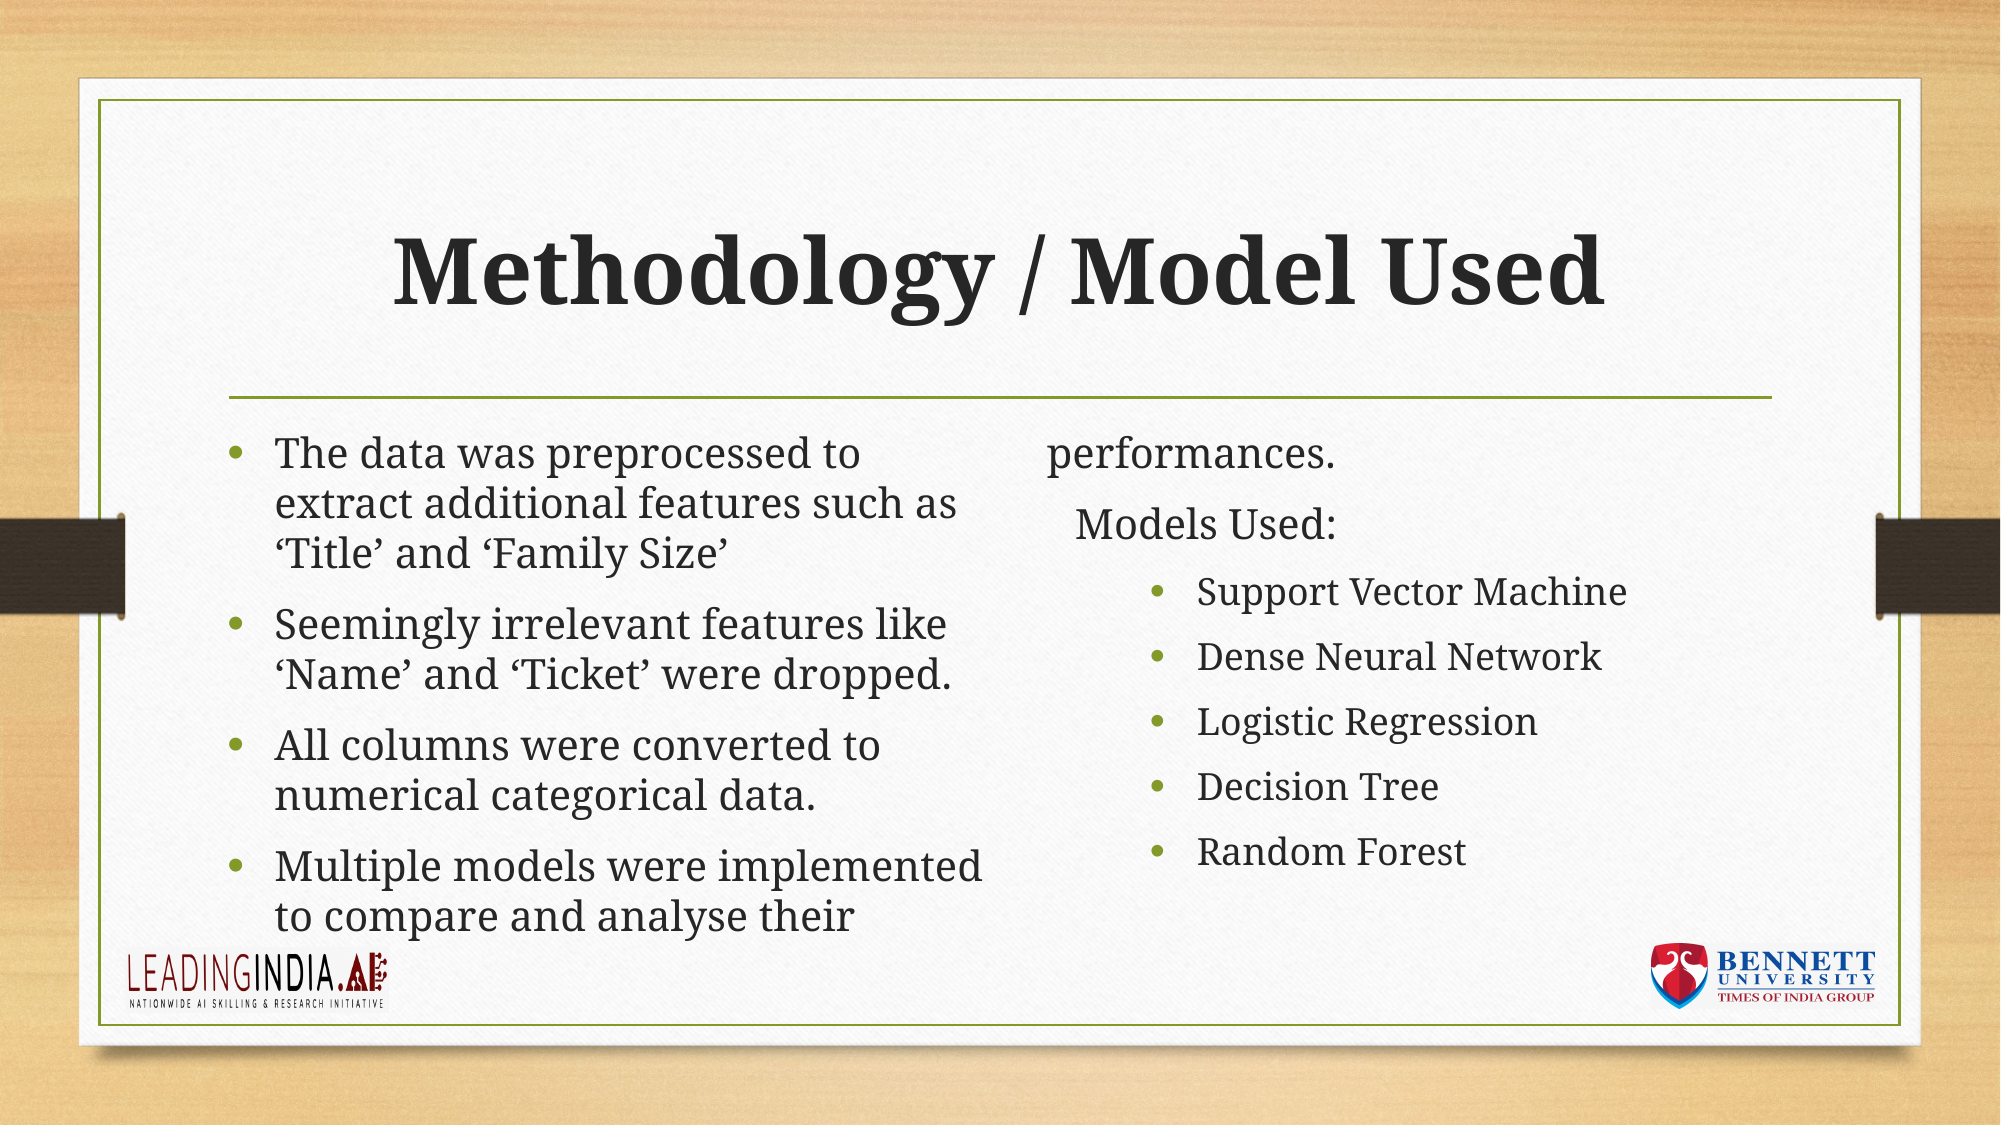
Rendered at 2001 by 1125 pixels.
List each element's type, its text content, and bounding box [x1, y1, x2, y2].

picture [0, 0, 2001, 1125]
title Methodology / Model Used [212, 161, 1788, 375]
list The data was preprocessed to extract additional features such as ‘Title’ and ‘Family Size’ Seemingly irrelevant features like ‘Name’ and ‘Ticket’ were dropped. All columns were converted to numerical categorical data. Multiple models were implemented to compare and analyse their performances. Models Used: Support Vector Machine Dense Neural Network Logistic Regression Decision Tree Random Forest [212, 419, 1788, 964]
